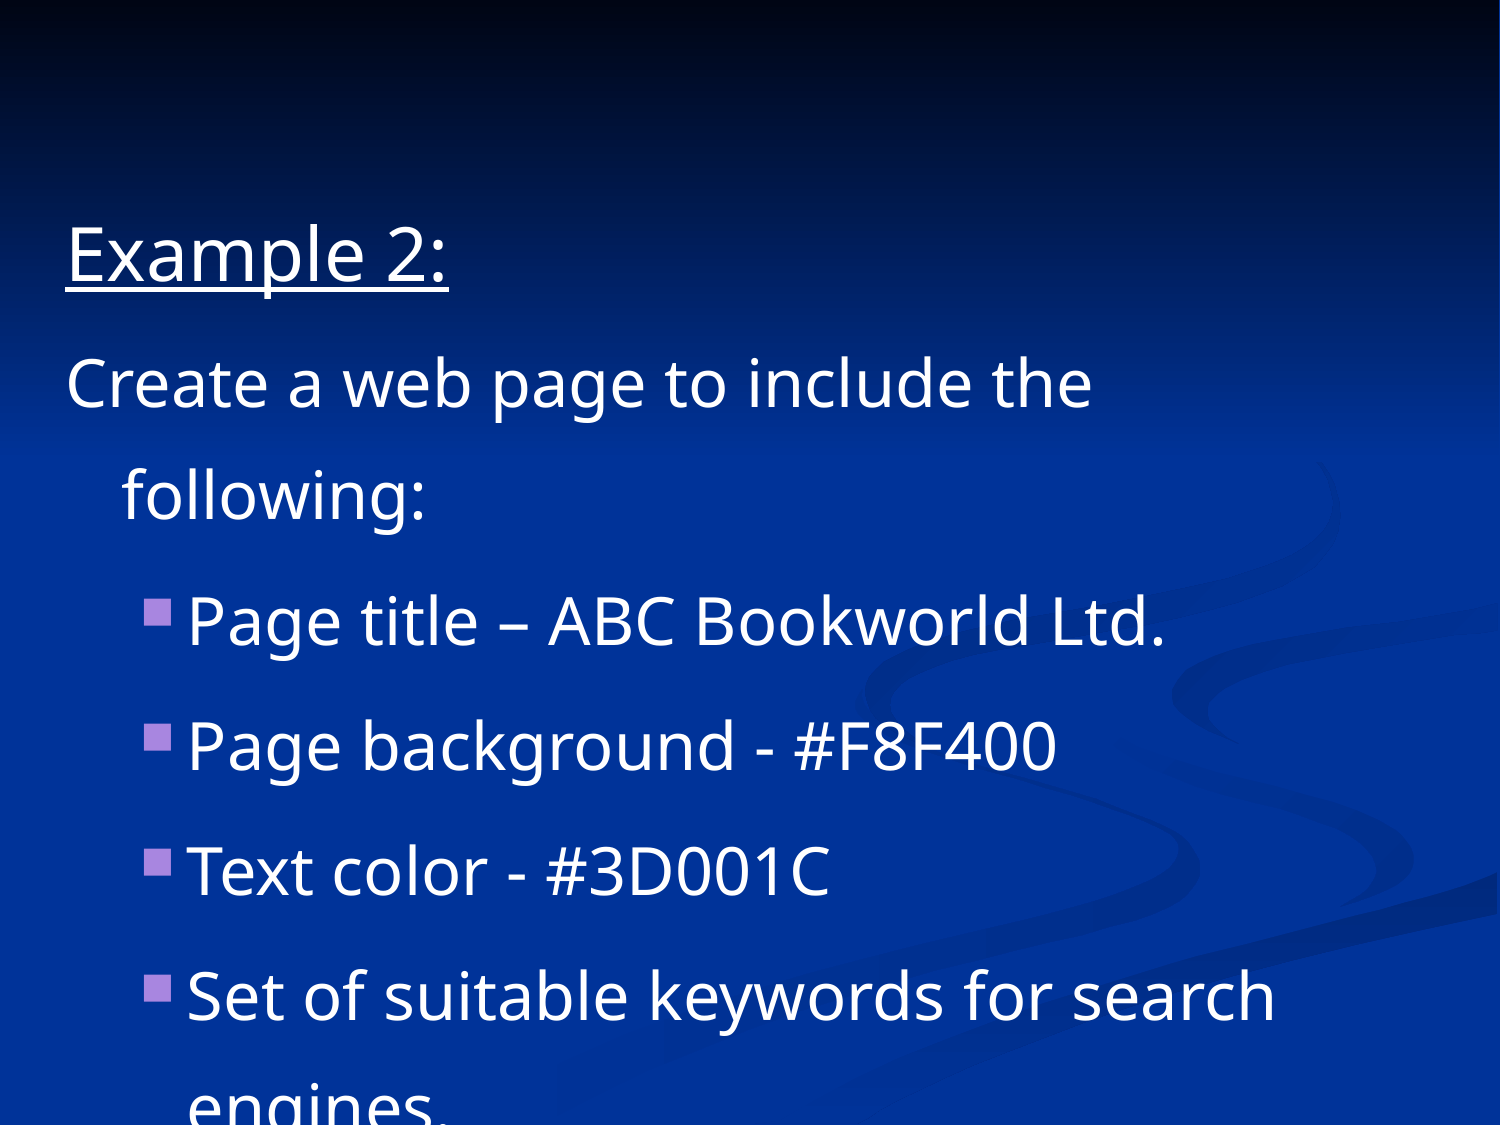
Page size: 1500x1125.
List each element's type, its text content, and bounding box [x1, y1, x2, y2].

list Example 2: Create a web page to include the following: Page title – ABC Bookworld Ltd. Page background - #F8F400 Text color - #3D001C Set of suitable keywords for search engines. [49, 162, 1426, 963]
